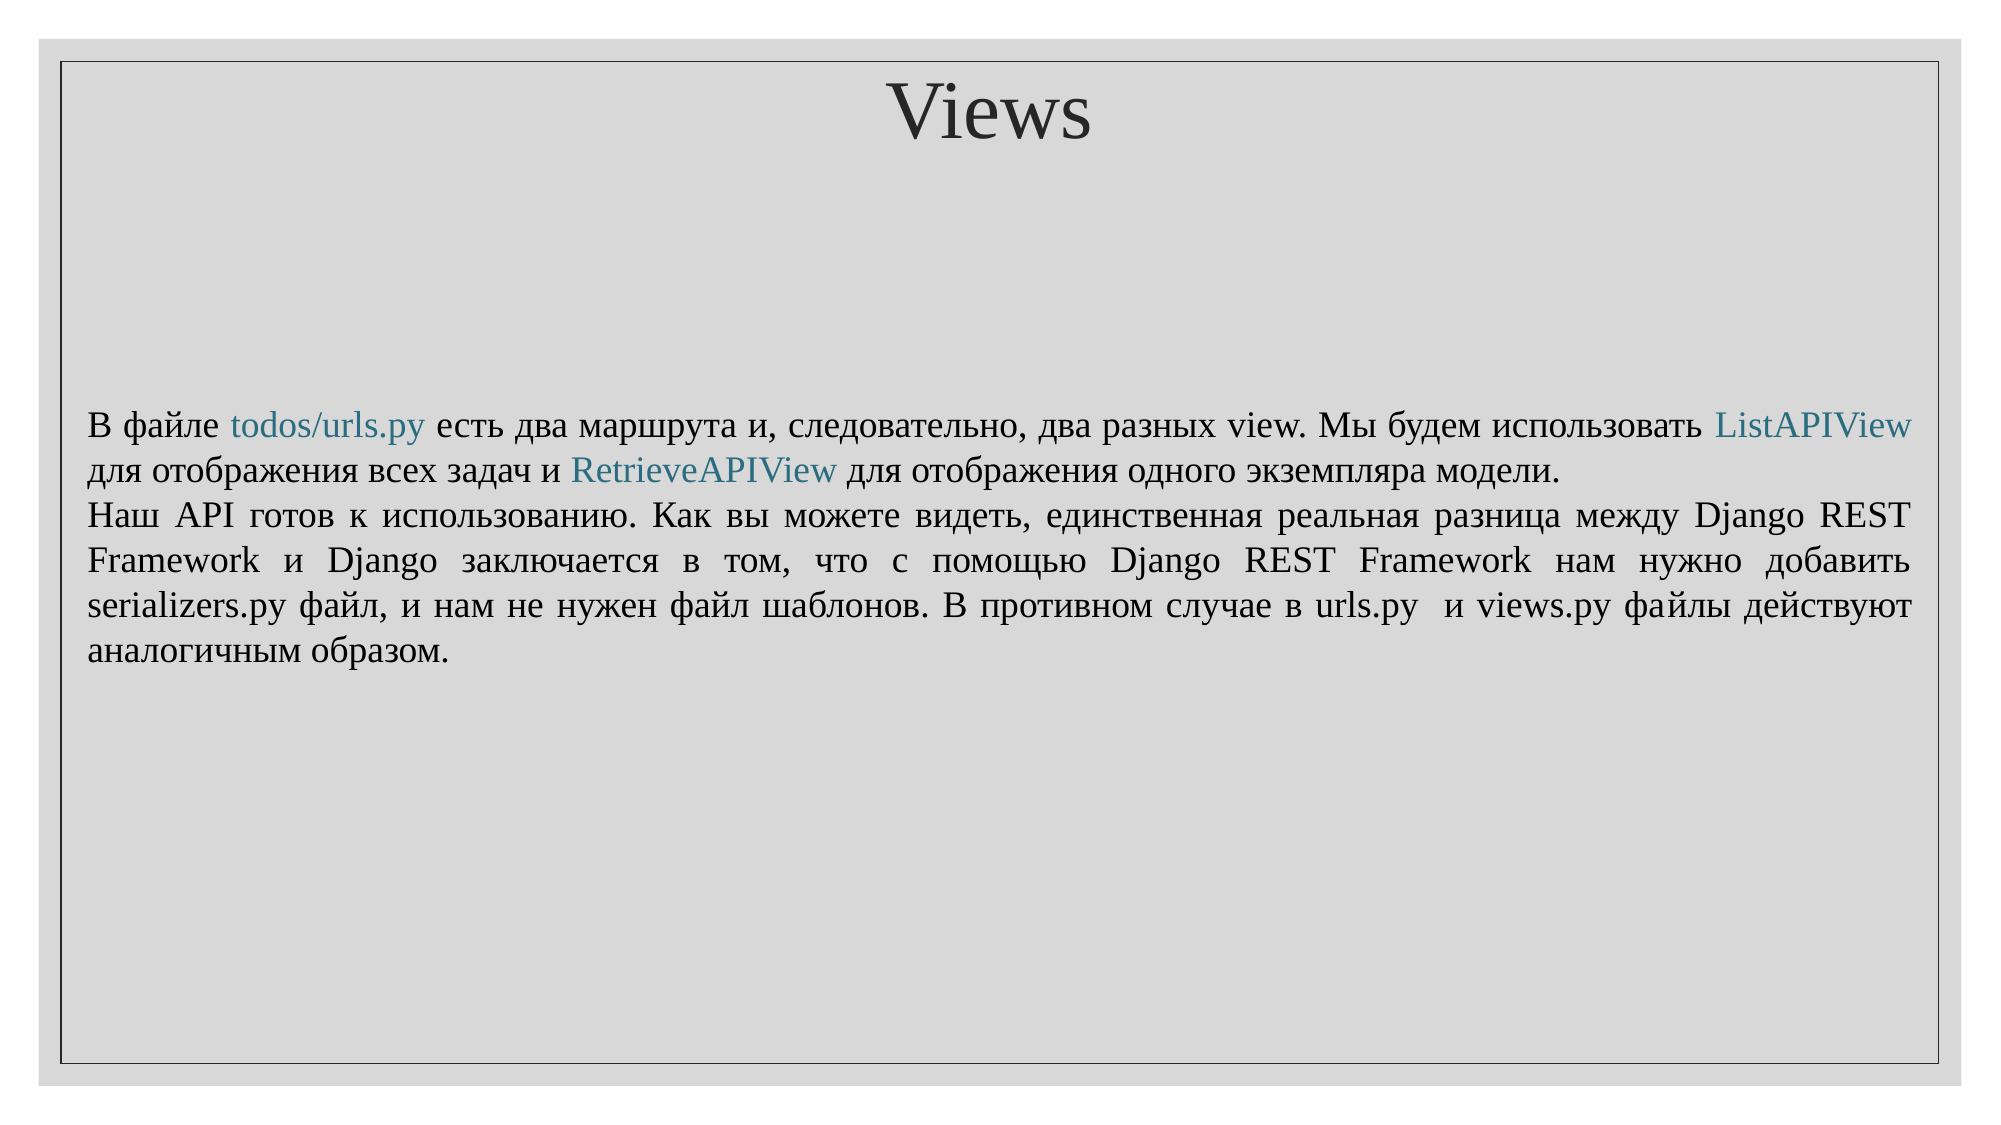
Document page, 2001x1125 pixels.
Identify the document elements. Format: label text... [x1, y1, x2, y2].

text_box В файле todos/urls.py есть два маршрута и, следовательно, два разных view. Мы будем использовать ListAPIView для отображения всех задач и RetrieveAPIView для отображения одного экземпляра модели. Наш API готов к использованию. Как вы можете видеть, единственная реальная разница между Django REST Framework и Django заключается в том, что с помощью Django REST Framework нам нужно добавить serializers.py файл, и нам не нужен файл шаблонов. В противном случае в urls.py и views.py файлы действуют аналогичным образом. [79, 392, 1920, 678]
text_box Views [878, 58, 1102, 164]
